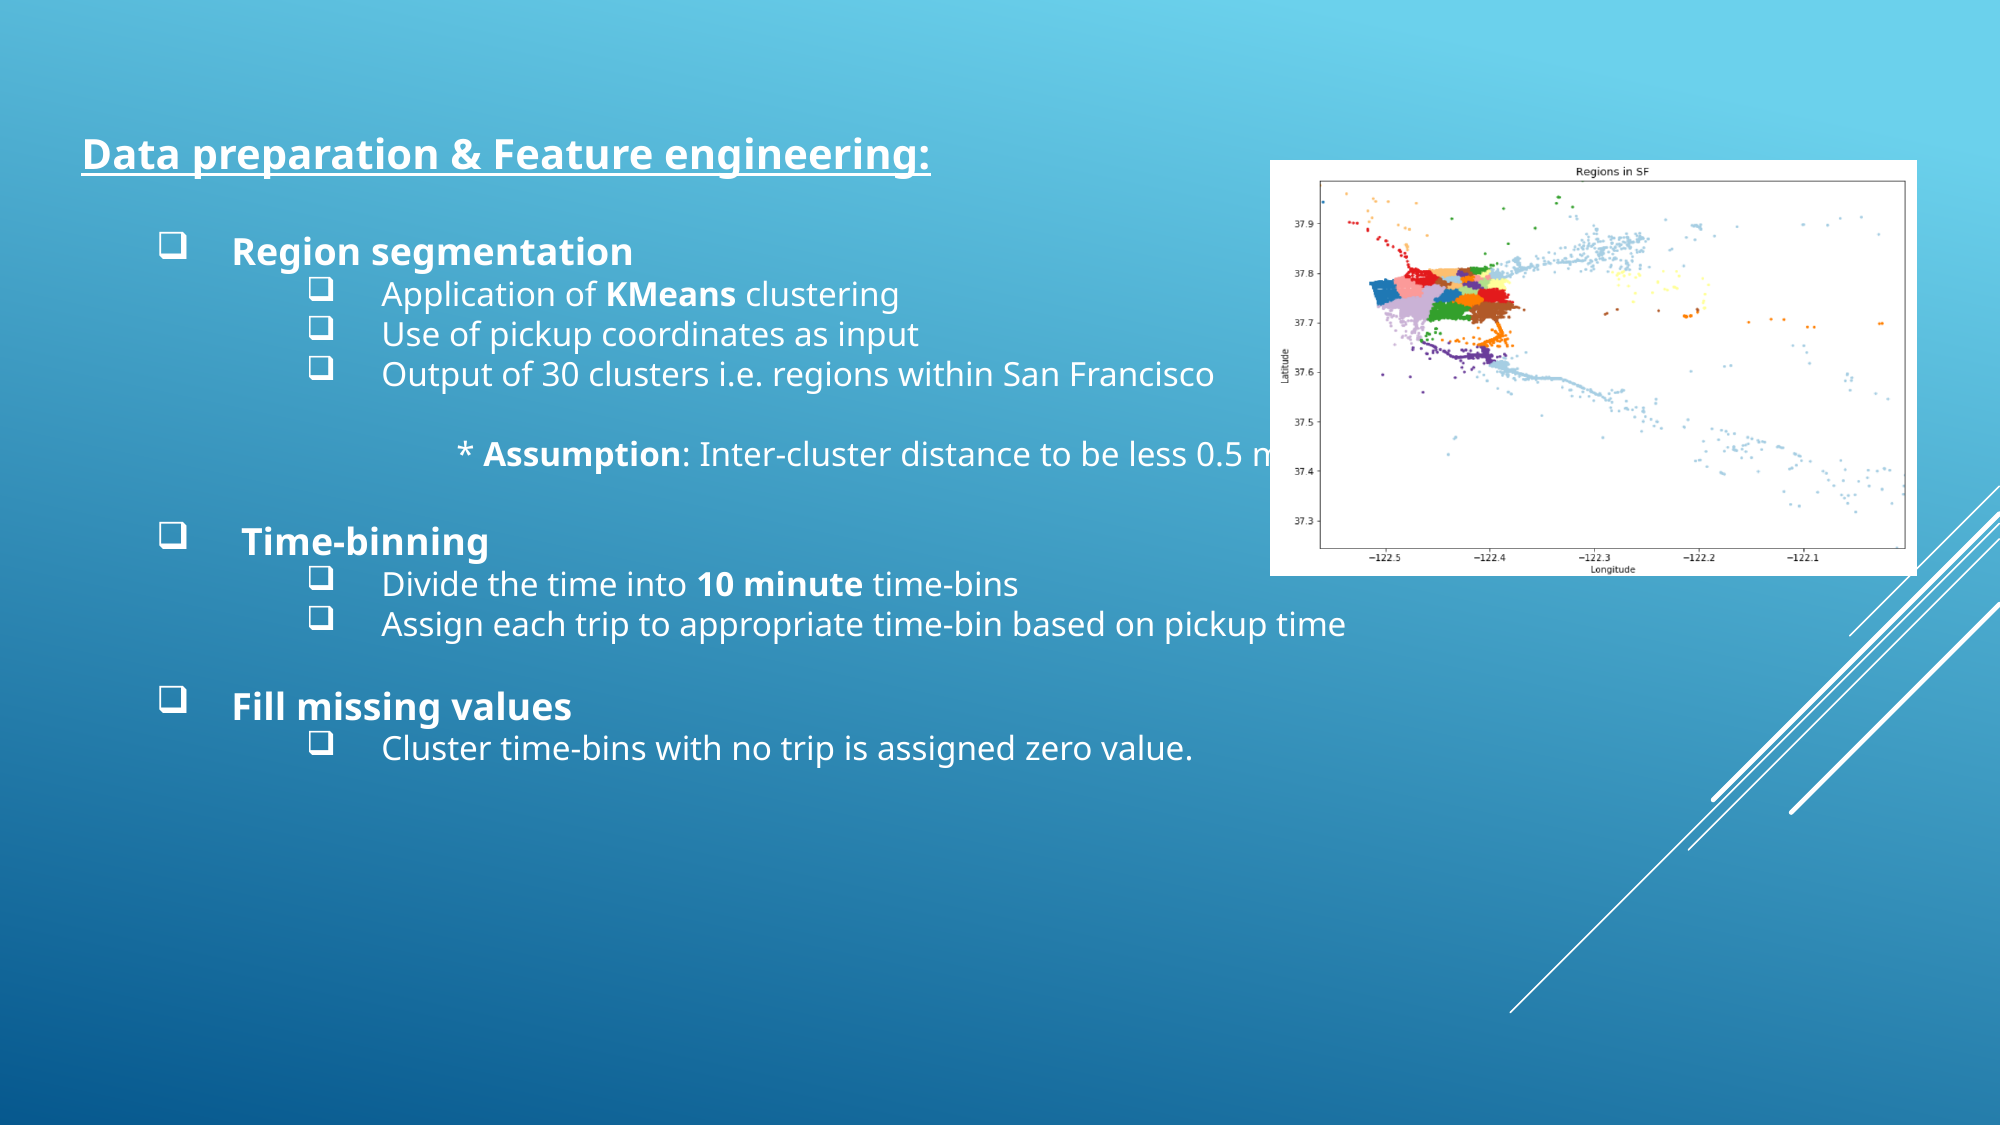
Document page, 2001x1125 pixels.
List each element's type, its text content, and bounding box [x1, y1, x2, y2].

picture [1270, 160, 1917, 576]
text_box Data preparation & Feature engineering: Region segmentation Application of KMeans clustering Use of pickup coordinates as input Output of 30 clusters i.e. regions within San Francisco * Assumption: Inter-cluster distance to be less 0.5 miles Time-binning Divide the time into 10 minute time-bins Assign each trip to appropriate time-bin based on pickup time Fill missing values Cluster time-bins with no trip is assigned zero value. [66, 120, 1917, 820]
